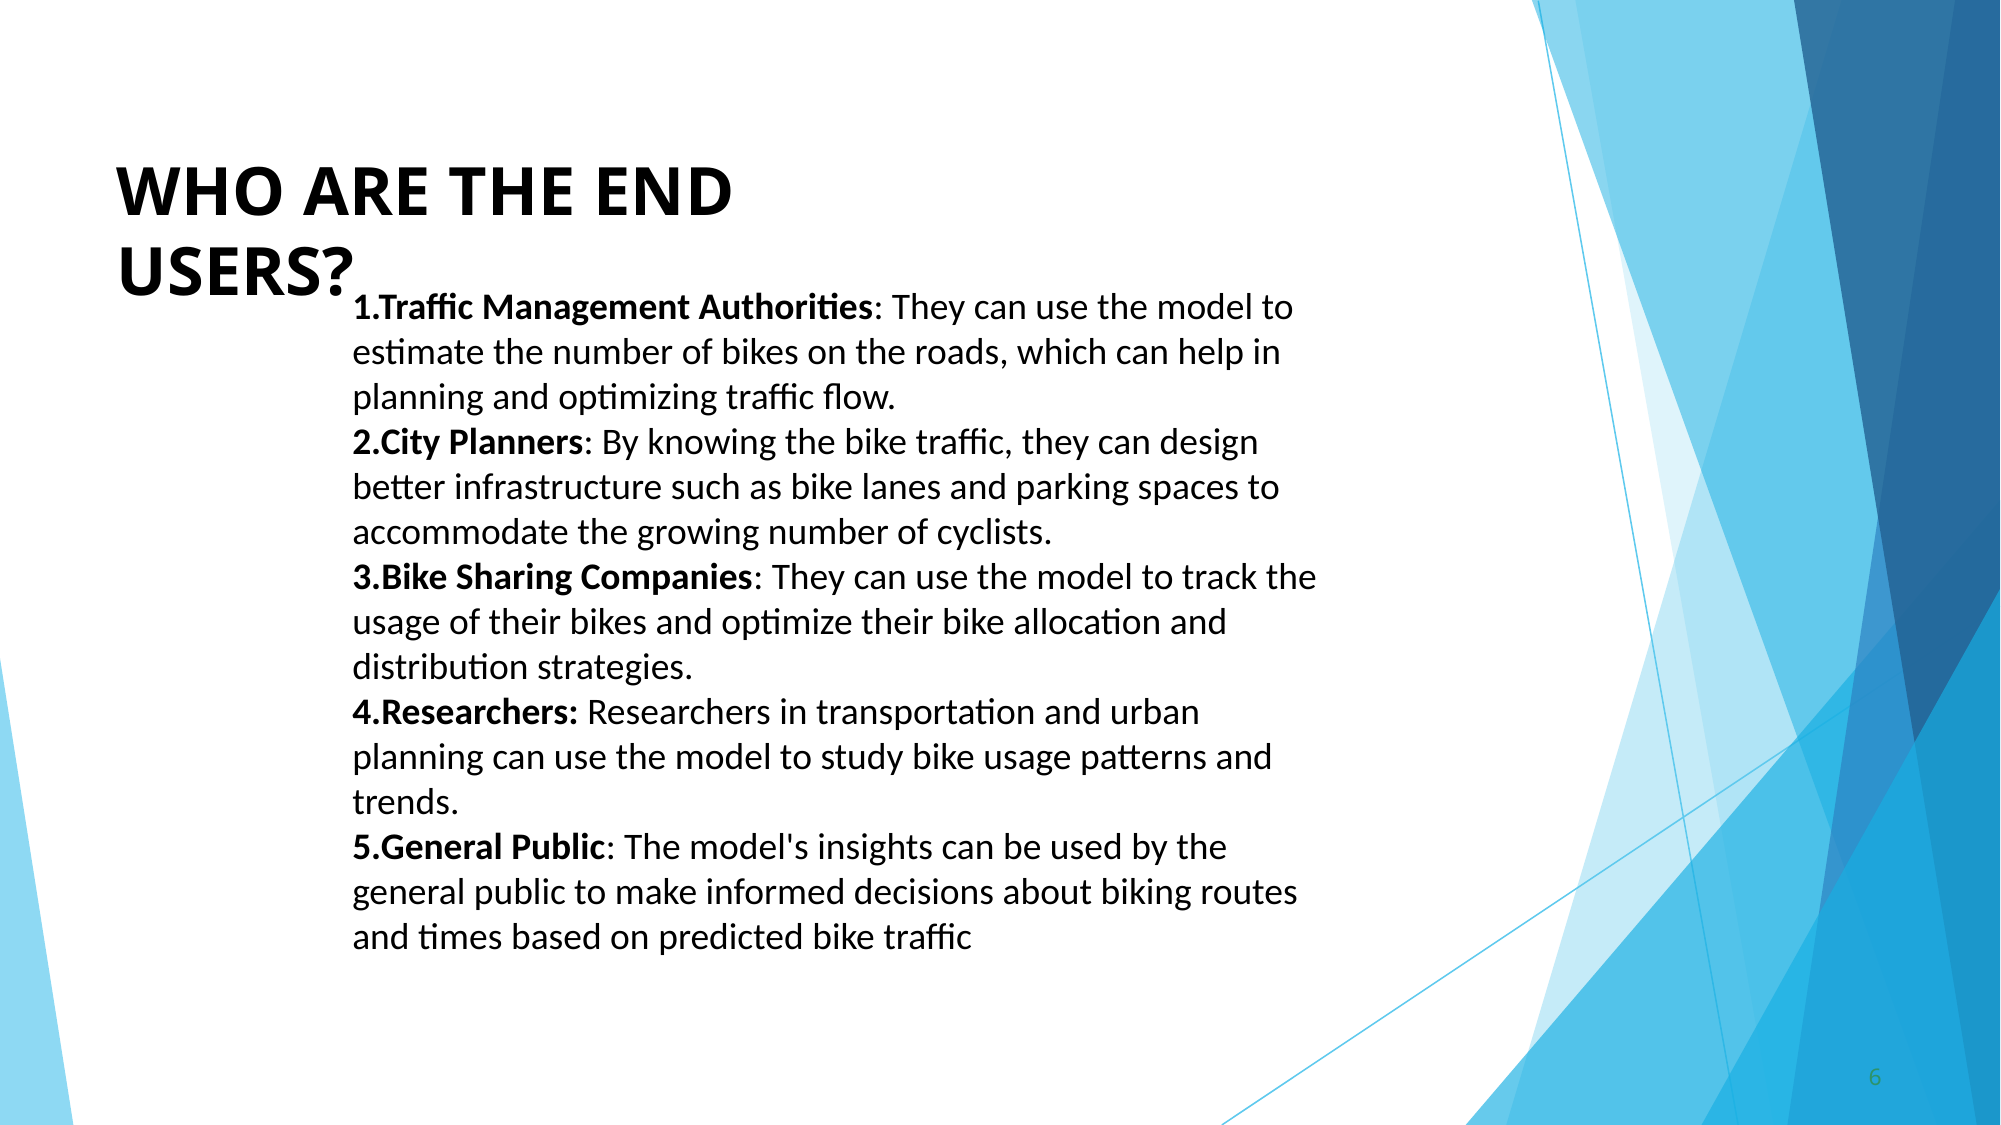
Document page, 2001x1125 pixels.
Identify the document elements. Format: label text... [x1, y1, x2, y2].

slide_number 6 [1862, 1061, 1888, 1125]
text_box 1.Traffic Management Authorities: They can use the model to estimate the number of bikes on the roads, which can help in planning and optimizing traffic flow. 2.City Planners: By knowing the bike traffic, they can design better infrastructure such as bike lanes and parking spaces to accommodate the growing number of cyclists. 3.Bike Sharing Companies: They can use the model to track the usage of their bikes and optimize their bike allocation and distribution strategies. 4.Researchers: Researchers in transportation and urban planning can use the model to study bike usage patterns and trends. 5.General Public: The model's insights can be used by the general public to make informed decisions about biking routes and times based on predicted bike traffic [337, 274, 1338, 965]
title WHO ARE THE END USERS? [114, 146, 938, 337]
